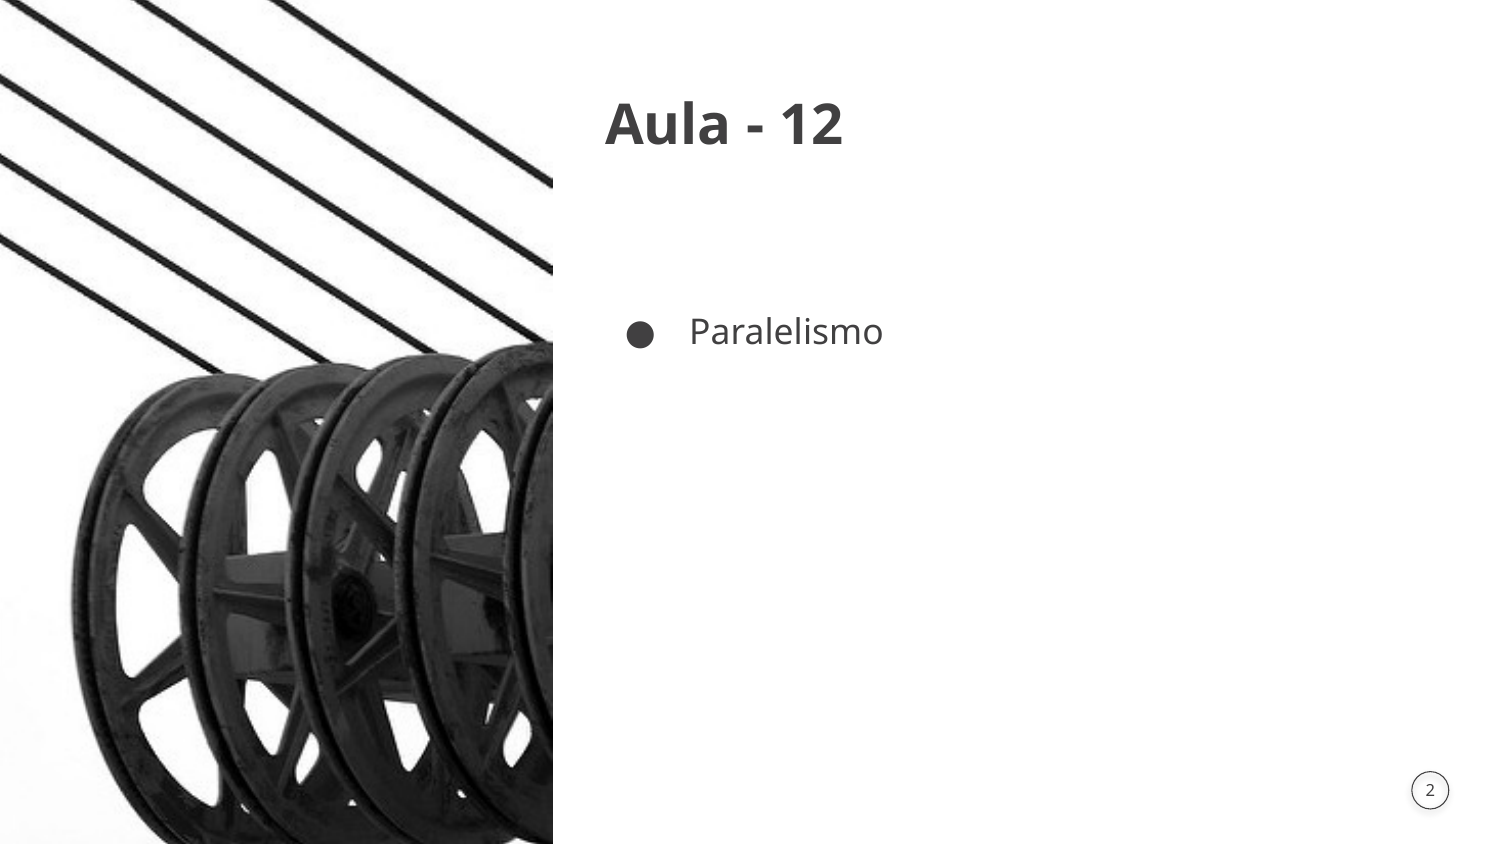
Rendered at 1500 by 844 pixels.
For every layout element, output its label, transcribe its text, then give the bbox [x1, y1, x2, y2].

title Aula - 12 [589, 72, 1449, 167]
picture [0, 0, 553, 844]
list Paralelismo [589, 245, 1449, 743]
